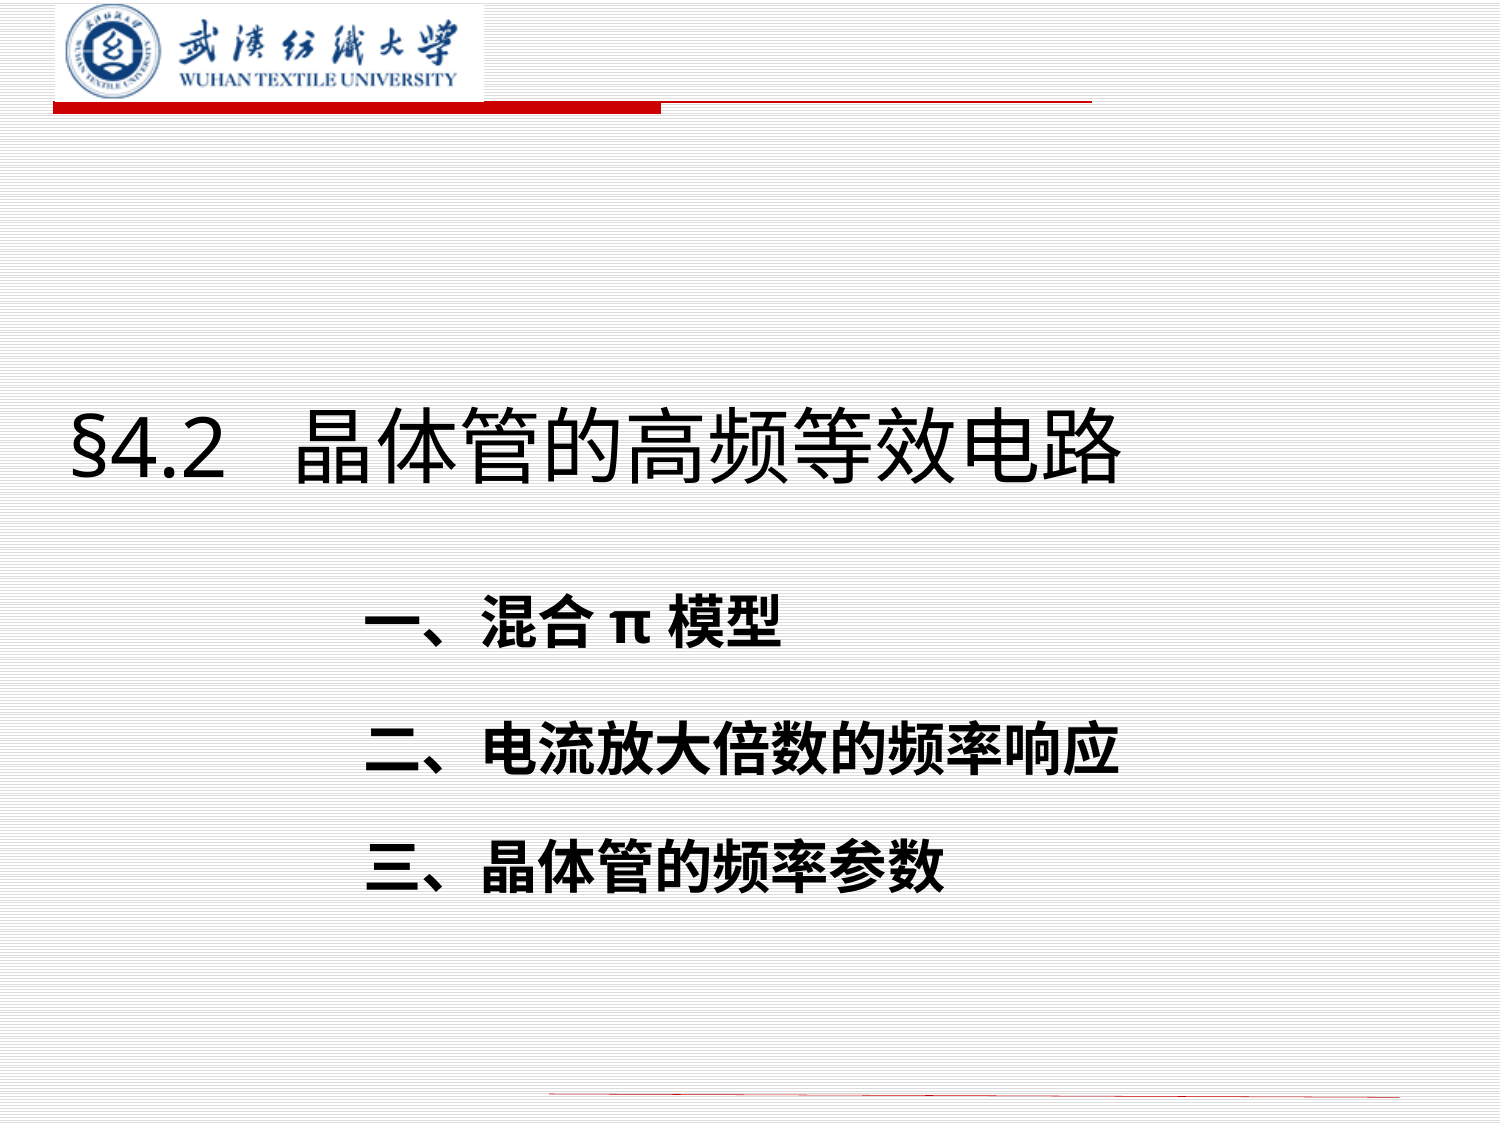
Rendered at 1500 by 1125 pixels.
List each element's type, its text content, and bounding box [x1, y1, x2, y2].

text_box 一、混合π模型 [348, 577, 880, 663]
text_box 三、晶体管的频率参数 [348, 822, 1093, 908]
title §4.2 晶体管的高频等效电路 [52, 314, 1404, 503]
text_box 二、电流放大倍数的频率响应 [348, 704, 1152, 789]
picture [55, 4, 484, 102]
